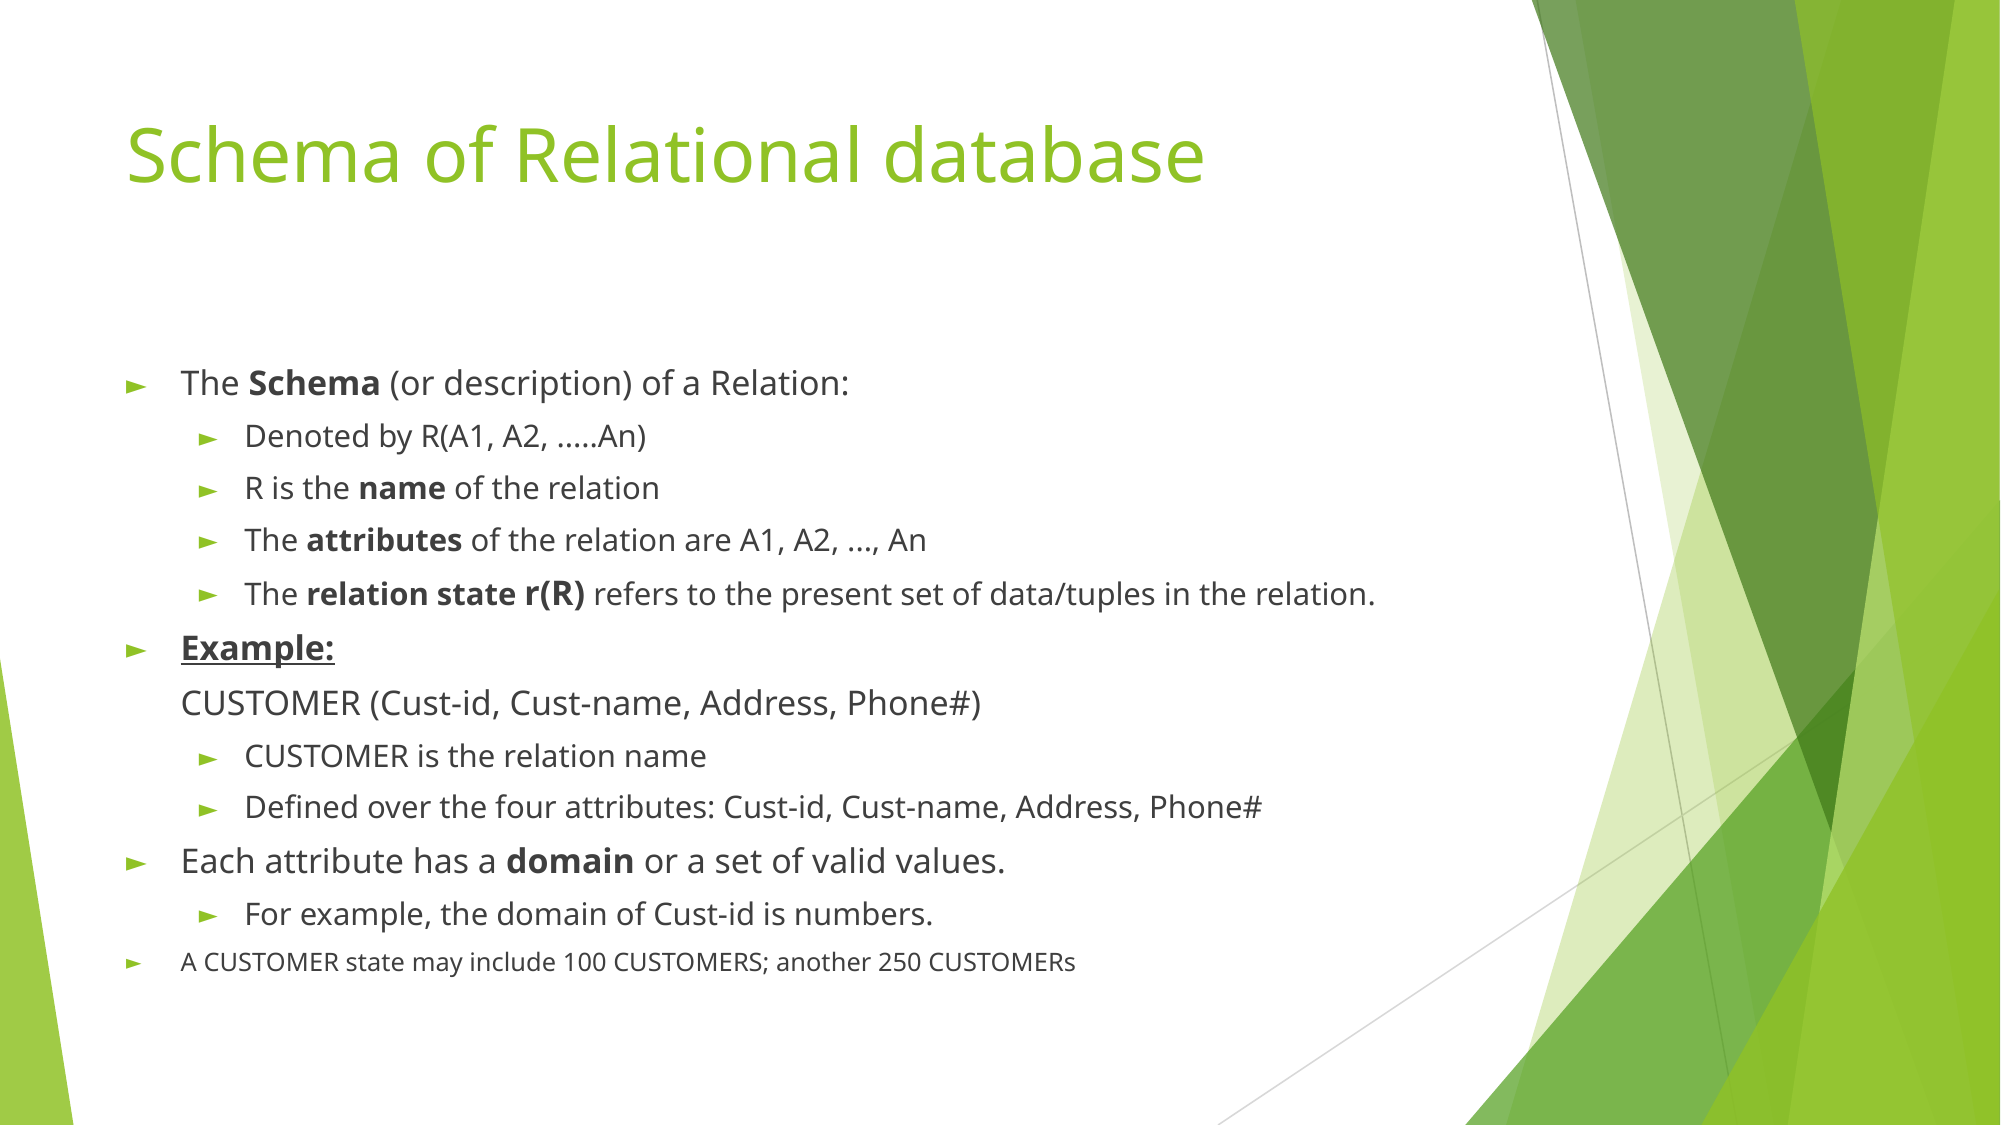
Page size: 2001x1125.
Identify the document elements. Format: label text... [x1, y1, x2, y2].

list The Schema (or description) of a Relation: Denoted by R(A1, A2, .....An) R is the name of the relation The attributes of the relation are A1, A2, ..., An The relation state r(R) refers to the present set of data/tuples in the relation. Example: CUSTOMER (Cust-id, Cust-name, Address, Phone#) CUSTOMER is the relation name Defined over the four attributes: Cust-id, Cust-name, Address, Phone# Each attribute has a domain or a set of valid values. For example, the domain of Cust-id is numbers. A CUSTOMER state may include 100 CUSTOMERS; another 250 CUSTOMERs [111, 354, 1522, 992]
title Schema of Relational database [111, 99, 1522, 317]
